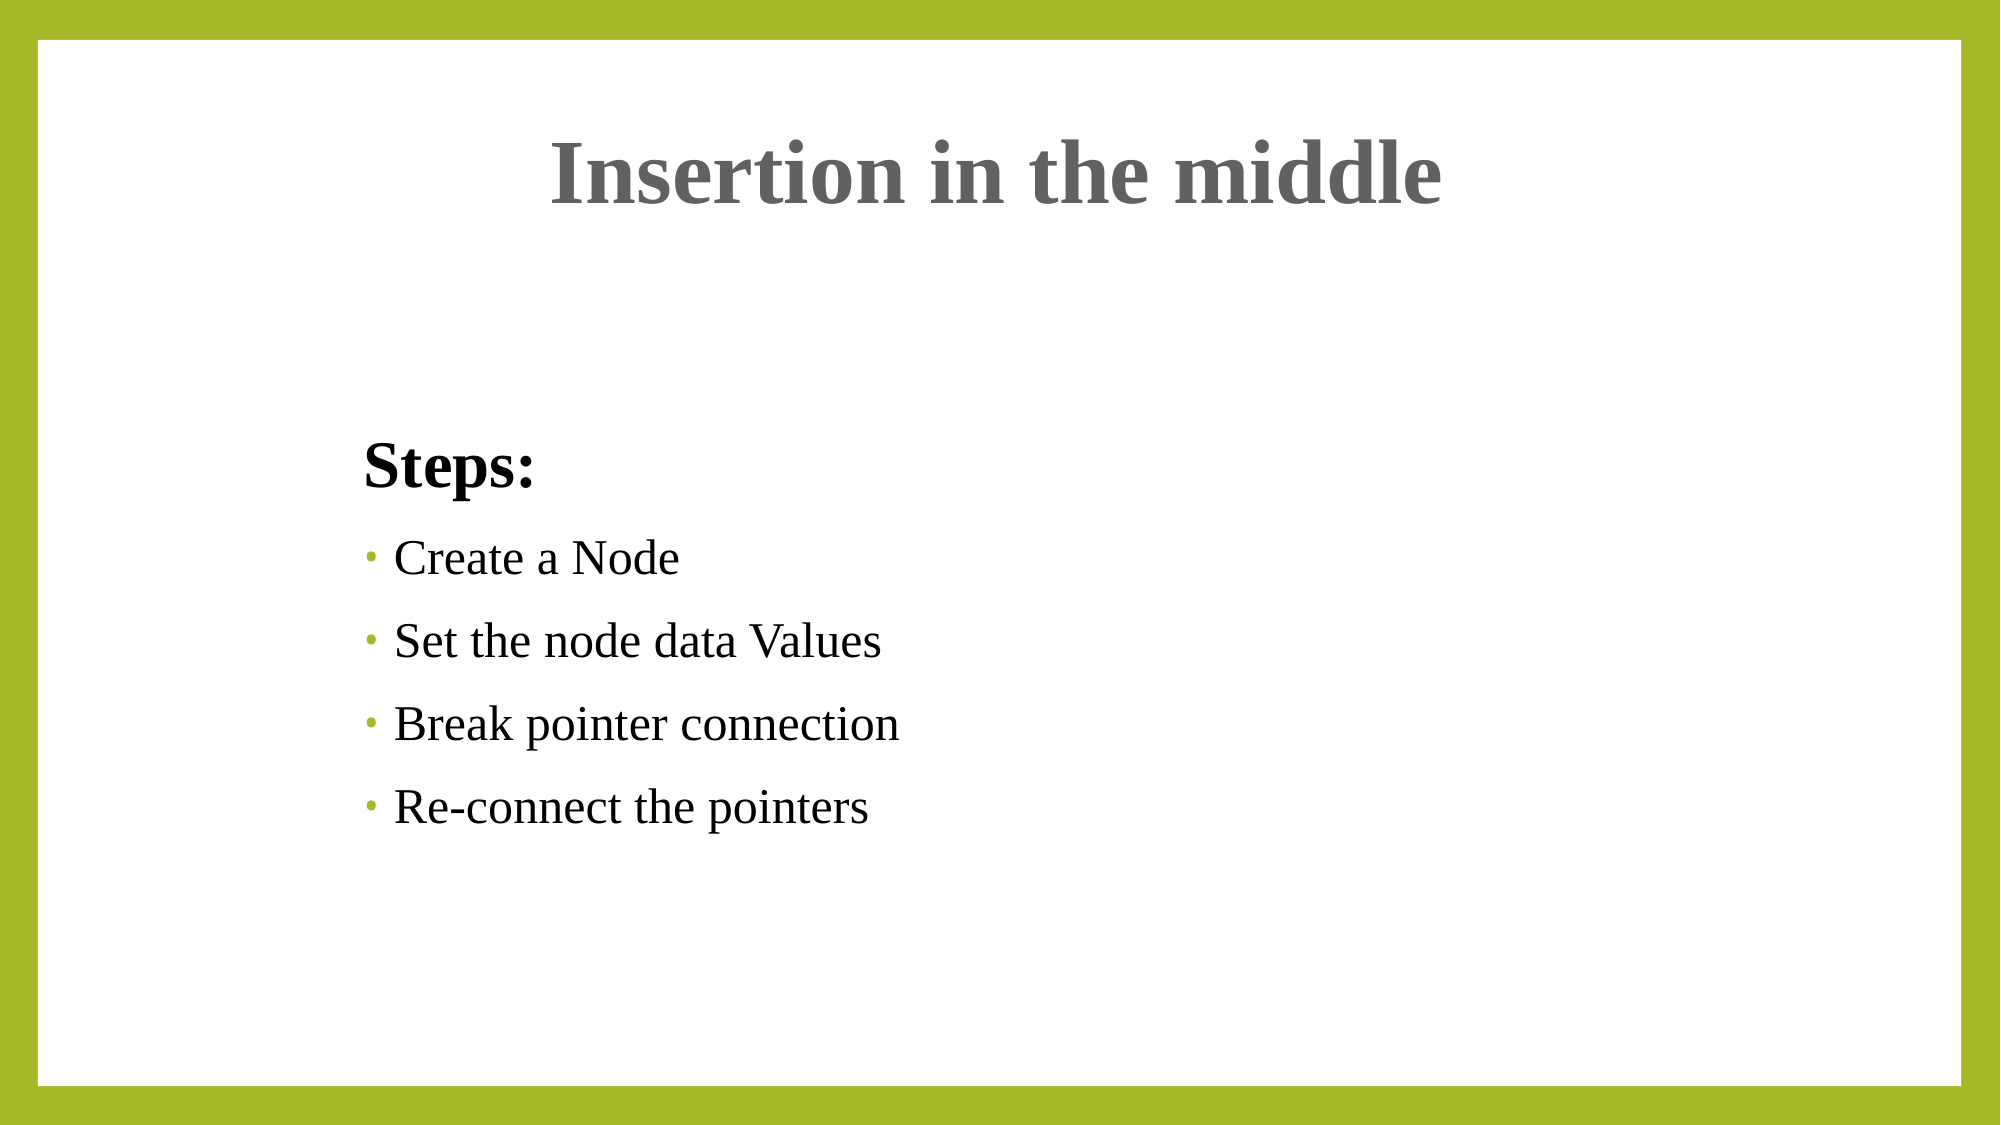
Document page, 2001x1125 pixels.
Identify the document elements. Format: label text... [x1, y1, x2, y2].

list Steps: Create a Node Set the node data Values Break pointer connection Re-connect the pointers [341, 422, 1803, 1030]
title Insertion in the middle [181, 94, 1814, 254]
